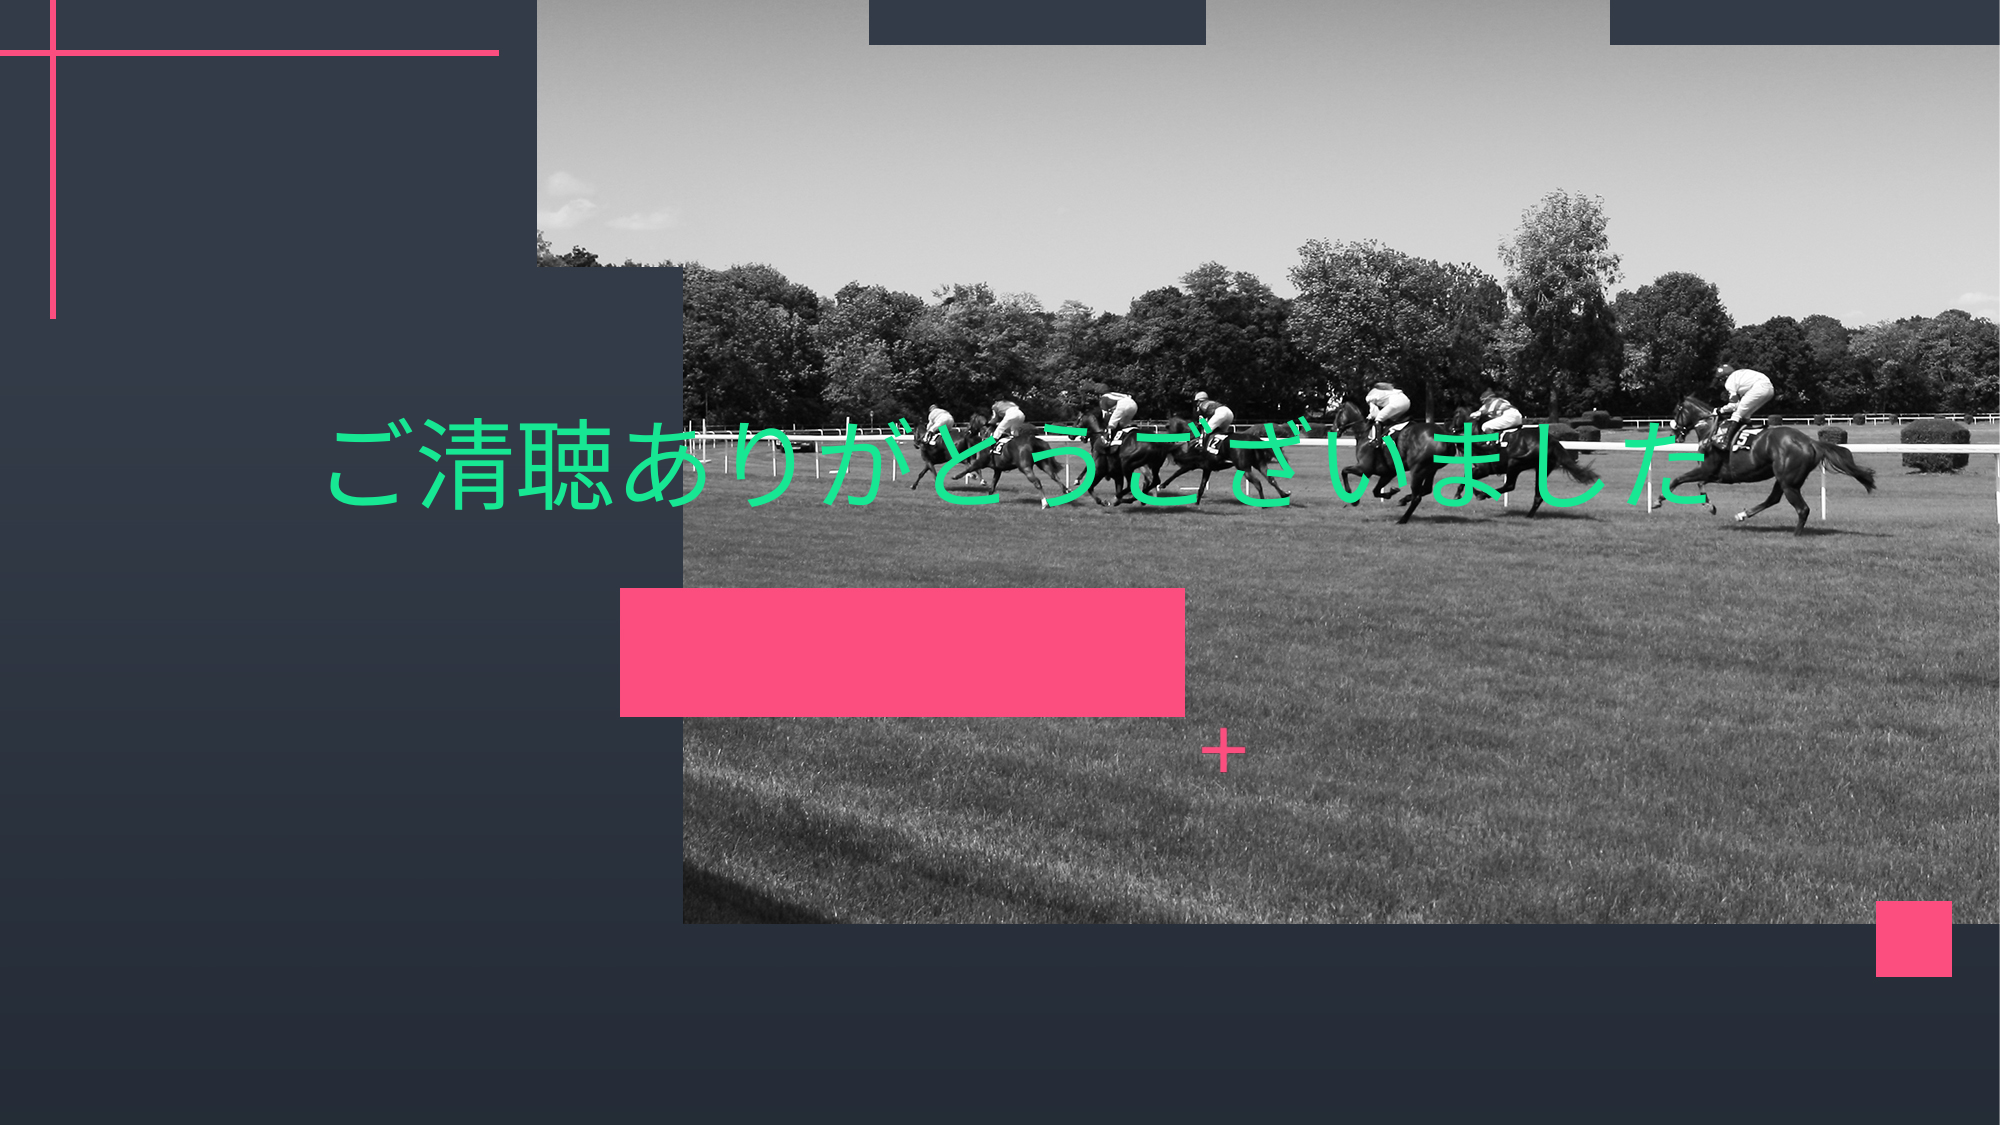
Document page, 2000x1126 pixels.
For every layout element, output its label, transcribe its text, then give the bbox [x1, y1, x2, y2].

picture [0, 0, 2000, 1125]
title ご清聴ありがとうございました [30, 267, 2000, 658]
